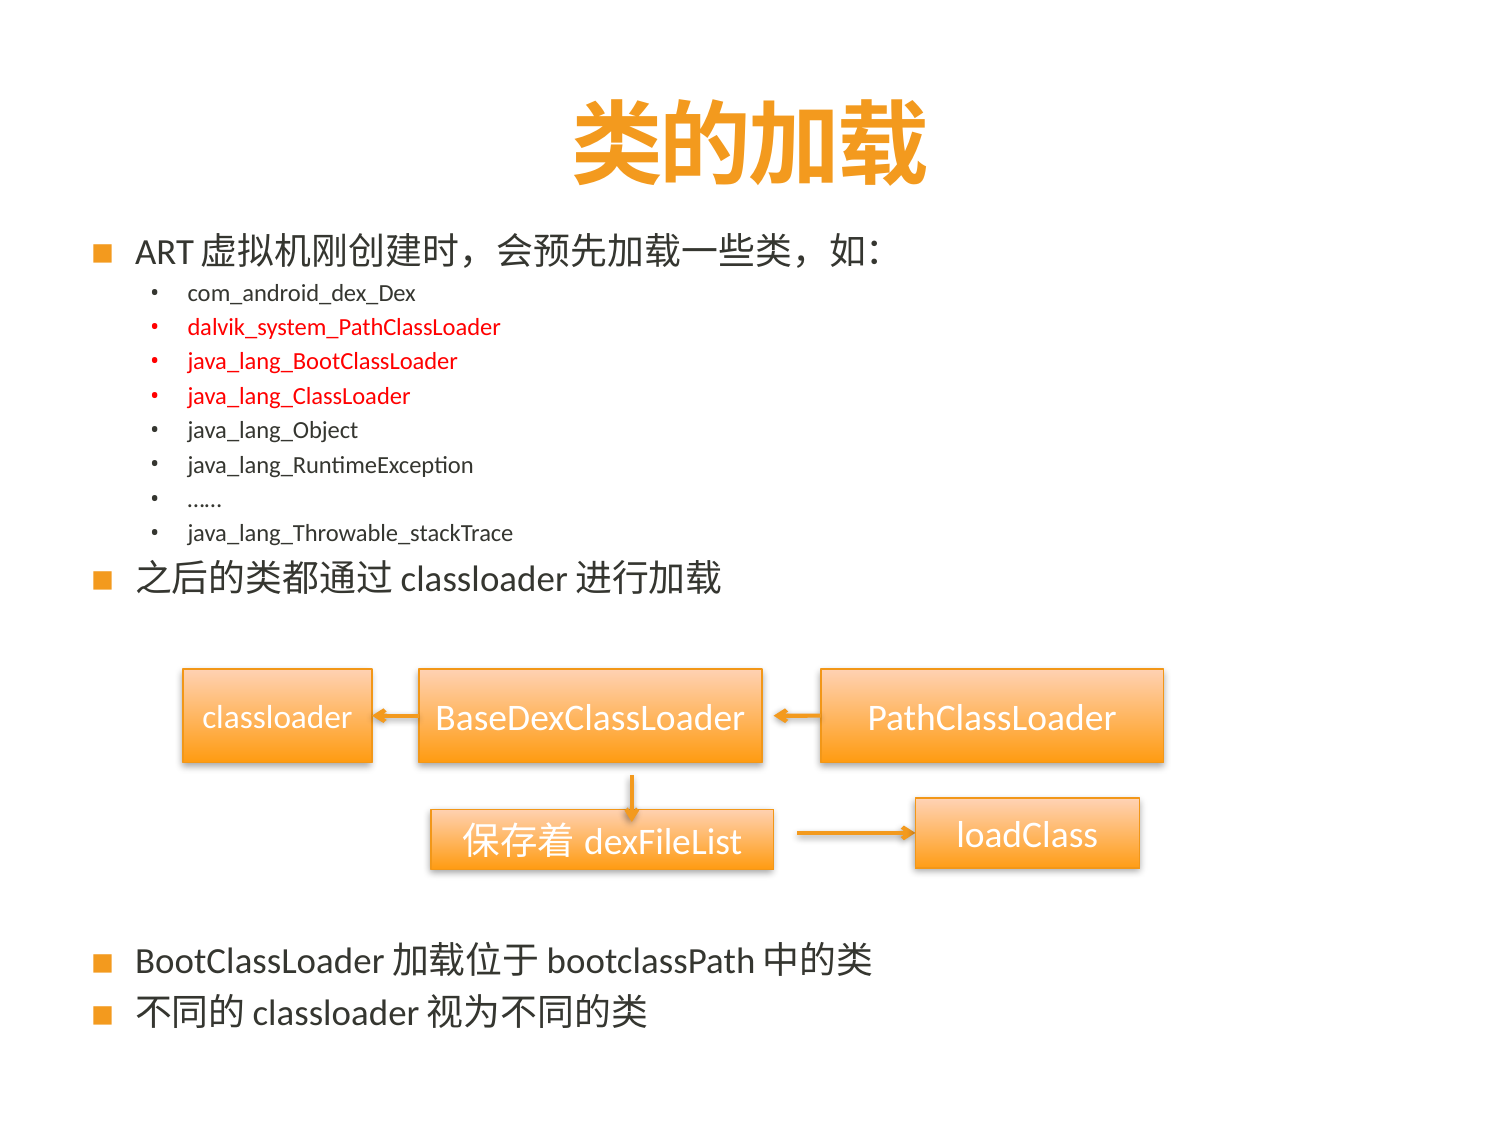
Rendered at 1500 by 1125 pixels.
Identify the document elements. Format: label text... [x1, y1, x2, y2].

list ART虚拟机刚创建时，会预先加载一些类，如： com_android_dex_Dex dalvik_system_PathClassLoader java_lang_BootClassLoader java_lang_ClassLoader java_lang_Object java_lang_RuntimeException …… java_lang_Throwable_stackTrace 之后的类都通过classloader进行加载 BootClassLoader加载位于bootclassPath中的类 不同的classloader视为不同的类 [75, 219, 1425, 1047]
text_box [182, 668, 1164, 870]
title 类的加载 [75, 99, 1425, 219]
